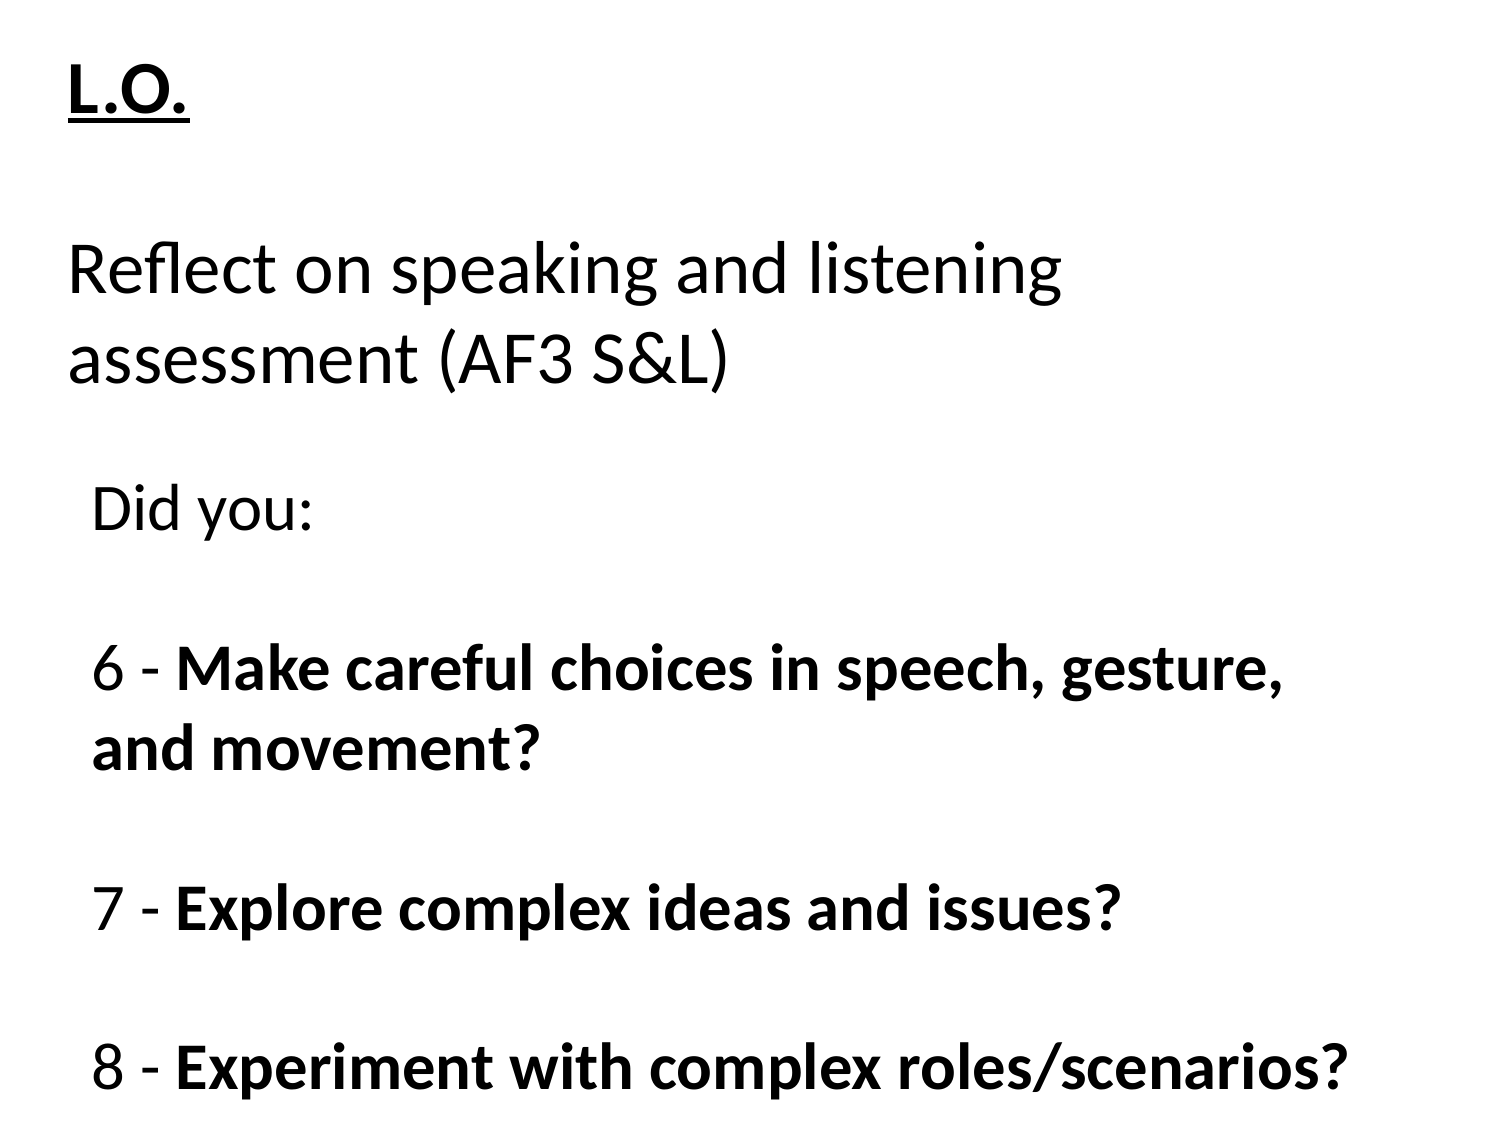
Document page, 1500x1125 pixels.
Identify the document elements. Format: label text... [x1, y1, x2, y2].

text_box Did you: 6 - Make careful choices in speech, gesture, and movement? 7 - Explore complex ideas and issues? 8 - Experiment with complex roles/scenarios? [76, 456, 1412, 1111]
text_box L.O. Reflect on speaking and listening assessment (AF3 S&L) [53, 30, 1412, 406]
